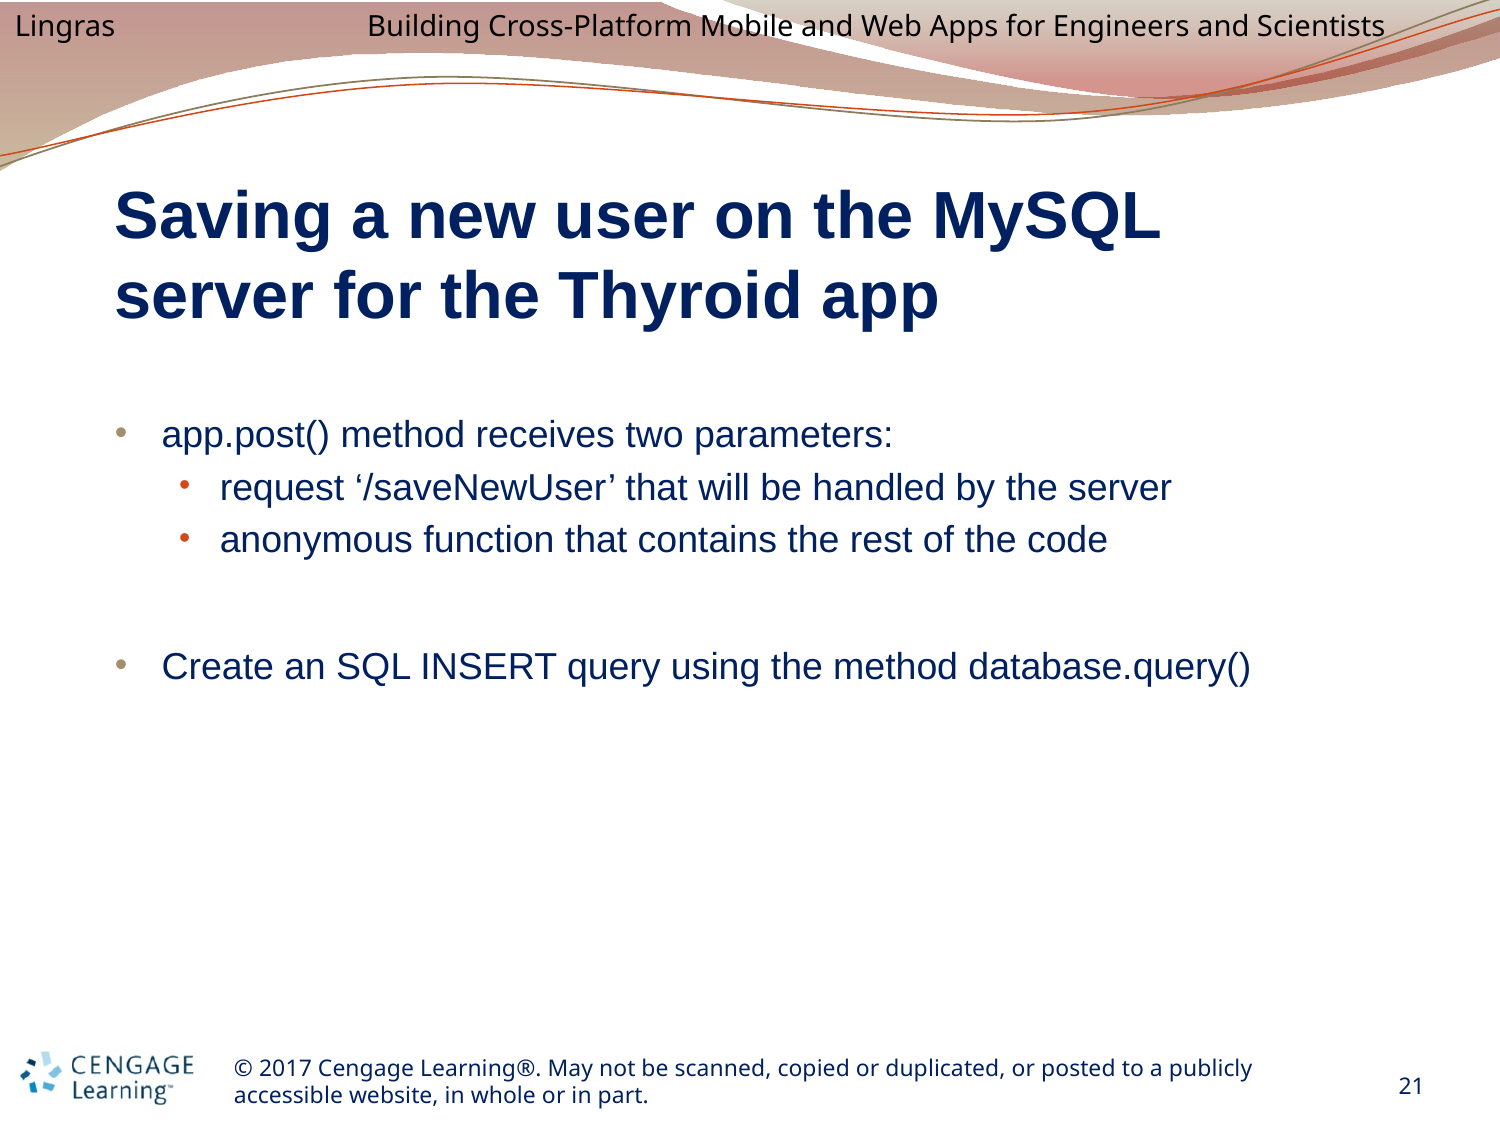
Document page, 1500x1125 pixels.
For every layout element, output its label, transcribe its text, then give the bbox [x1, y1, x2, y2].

list app.post() method receives two parameters: request ‘/saveNewUser’ that will be handled by the server anonymous function that contains the rest of the code Create an SQL INSERT query using the method database.query() [99, 350, 1382, 1032]
footer © 2017 Cengage Learning®. May not be scanned, copied or duplicated, or posted to a publicly accessible website, in whole or in part. [233, 1048, 1359, 1109]
title Saving a new user on the MySQL server for the Thyroid app [99, 164, 1382, 325]
picture [0, 1031, 213, 1125]
slide_number 21 [1299, 1042, 1425, 1103]
